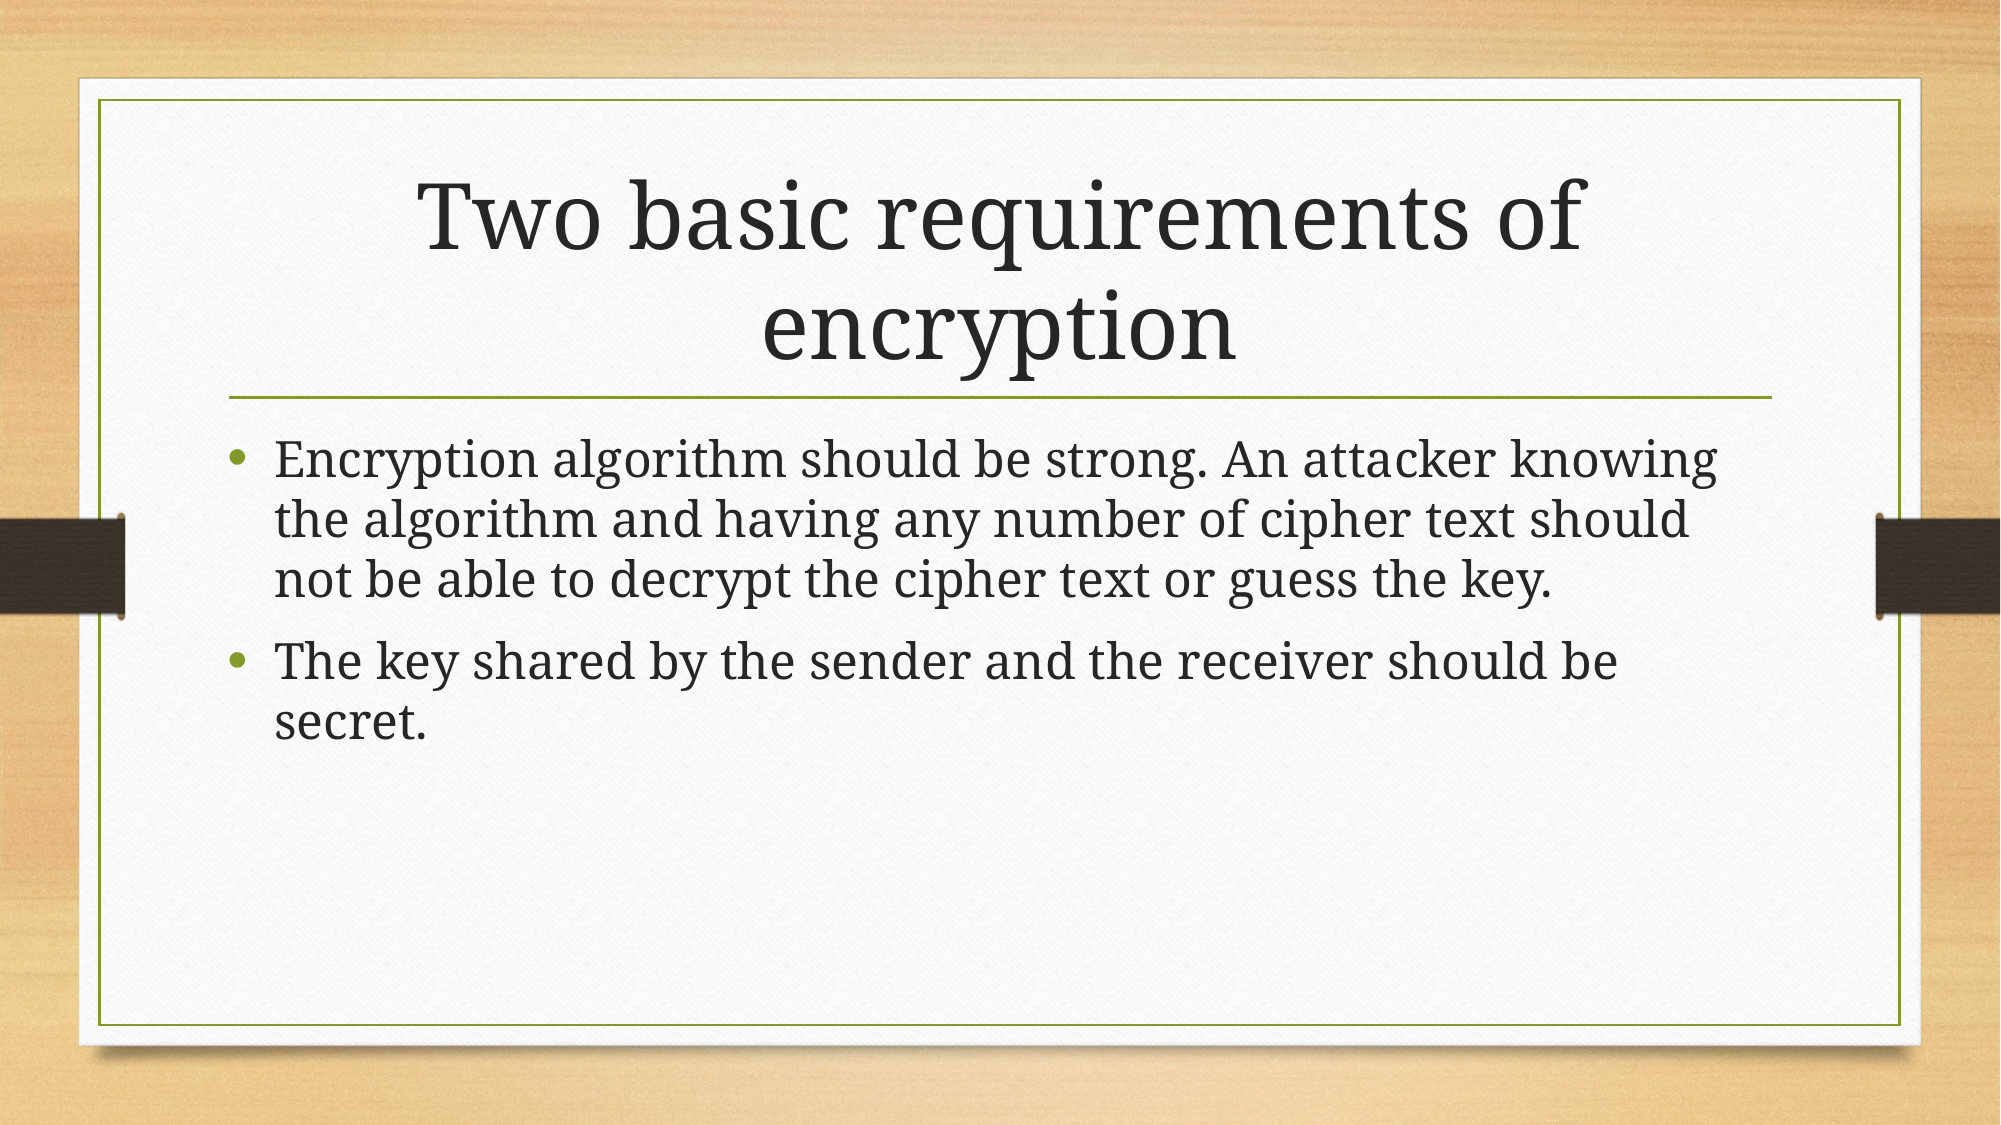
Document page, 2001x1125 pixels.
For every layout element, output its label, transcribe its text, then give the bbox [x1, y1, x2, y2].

list Encryption algorithm should be strong. An attacker knowing the algorithm and having any number of cipher text should not be able to decrypt the cipher text or guess the key. The key shared by the sender and the receiver should be secret. [212, 419, 1788, 964]
title Two basic requirements of encryption [212, 161, 1788, 375]
picture [0, 0, 2001, 1125]
